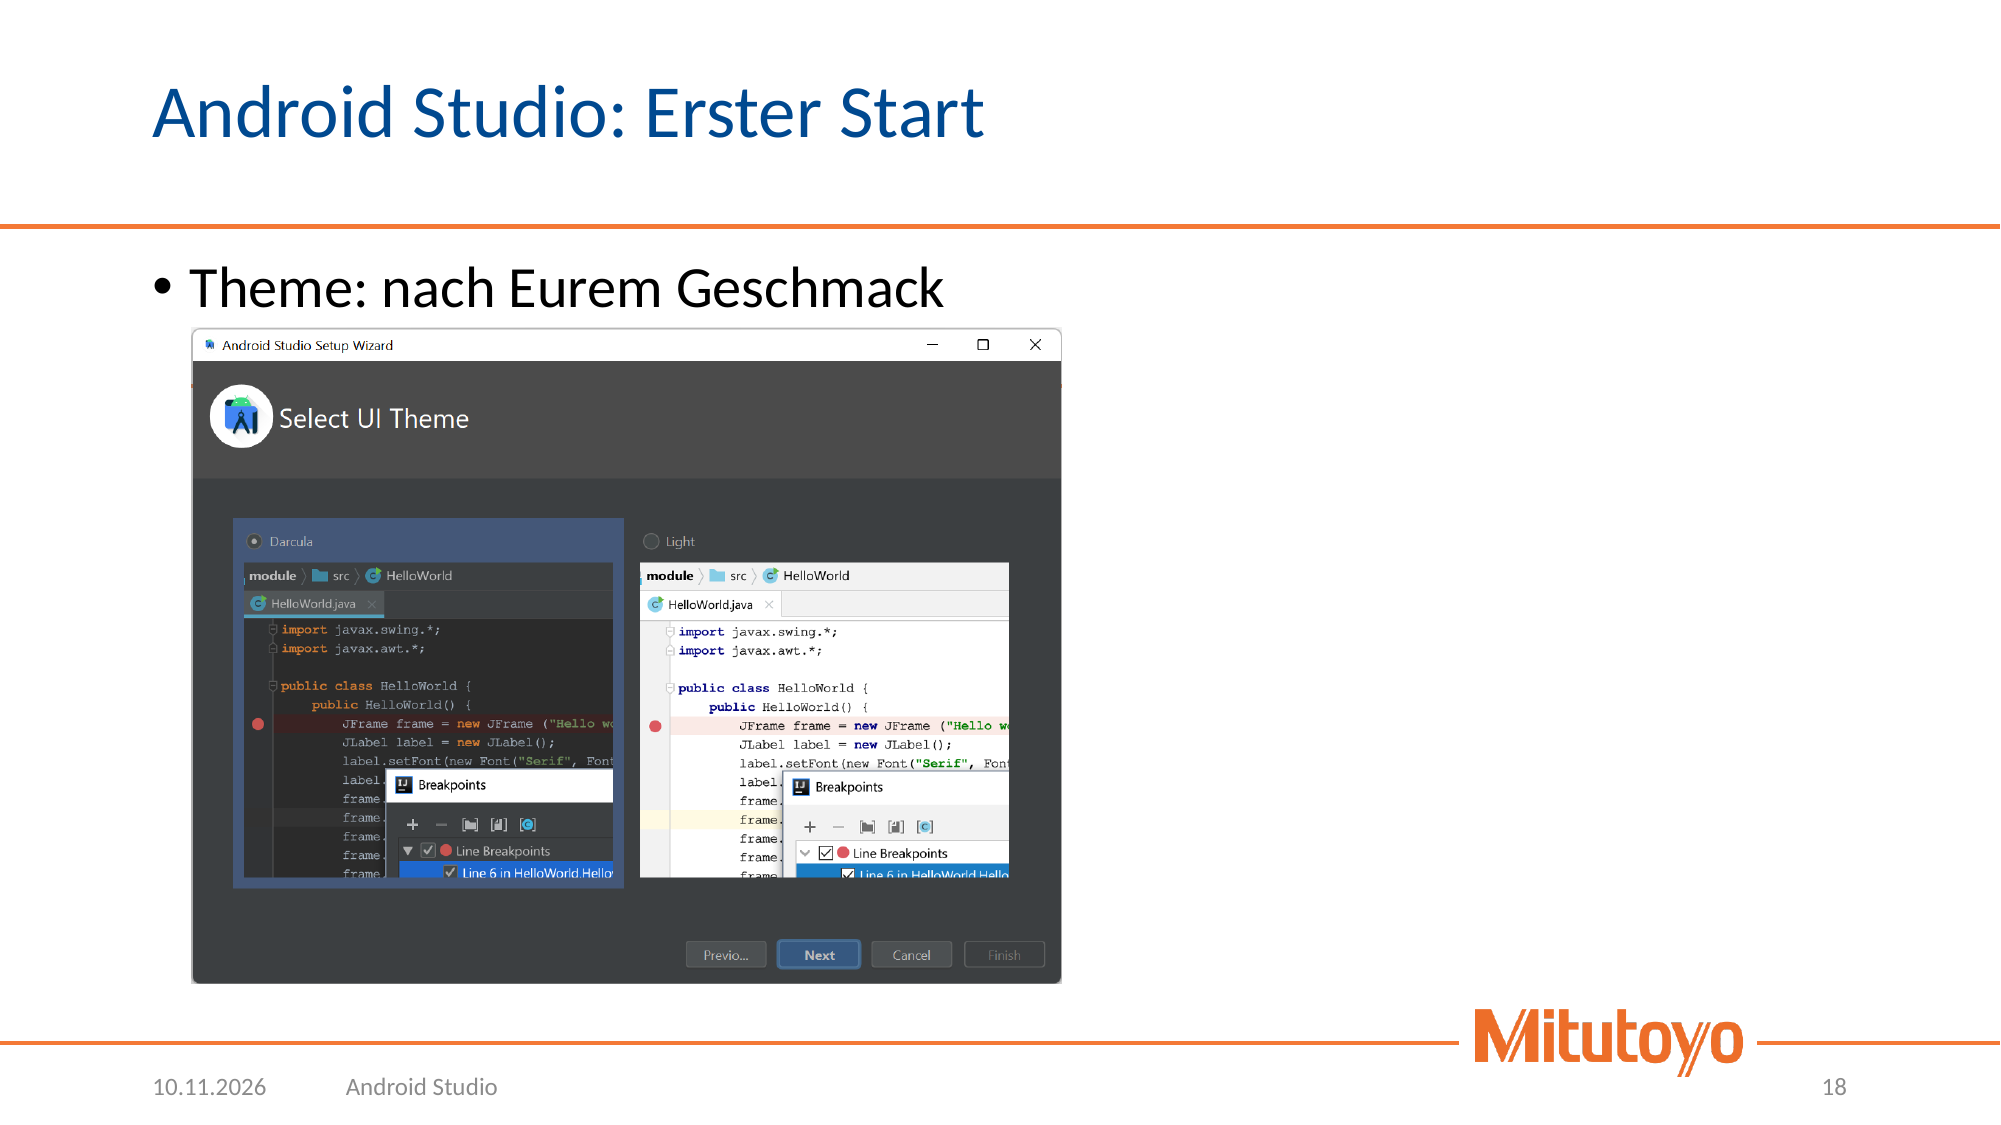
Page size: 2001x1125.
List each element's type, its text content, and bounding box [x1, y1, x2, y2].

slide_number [137, 1055, 313, 1116]
list Theme: nach Eurem Geschmack [137, 249, 1863, 1012]
picture [1475, 1012, 1744, 1077]
footer Android Studio [330, 1055, 1721, 1116]
picture [191, 327, 1062, 984]
slide_number 18 [1743, 1055, 1863, 1116]
title Android Studio: Erster Start [137, 24, 1863, 203]
